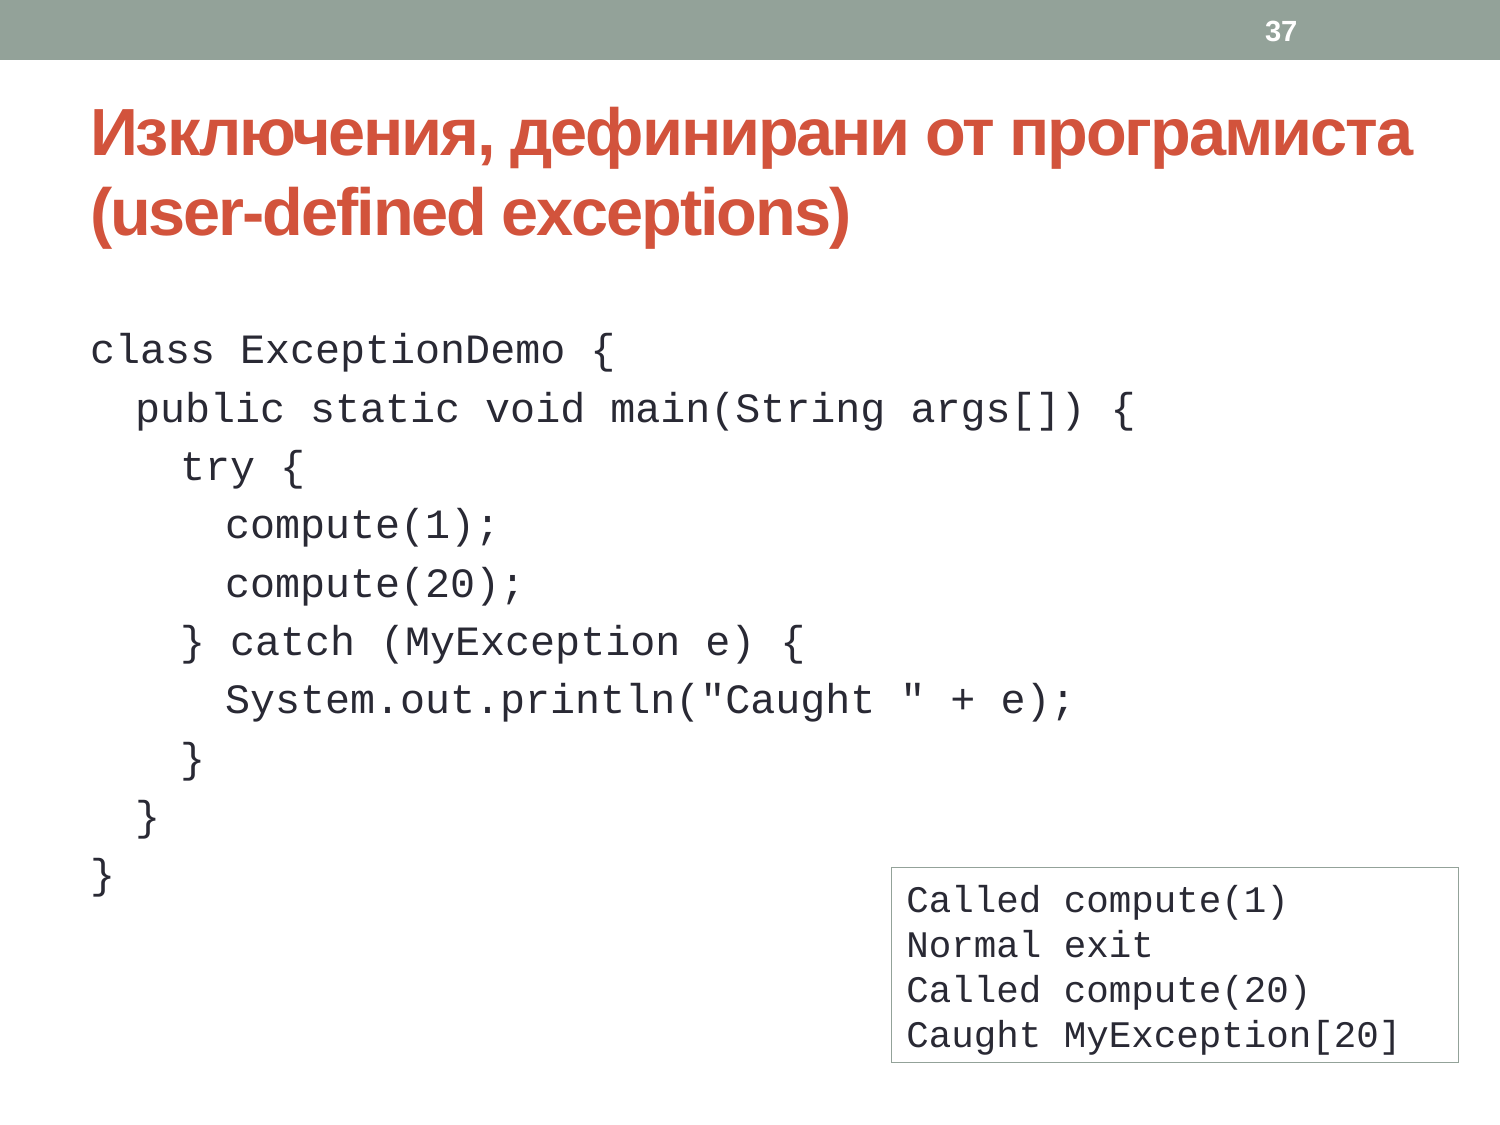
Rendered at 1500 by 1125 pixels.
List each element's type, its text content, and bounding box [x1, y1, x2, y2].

list class ExceptionDemo { public static void main(String args[]) { try { compute(1); compute(20); } catch (MyException e) { System.out.println("Caught " + e); } } } [75, 314, 1500, 1063]
text_box Called compute(1) Normal exit Called compute(20) Caught MyException[20] [891, 867, 1459, 1063]
slide_number 37 [1250, 3, 1425, 57]
title Изключения, дефинирани от програмиста (user-defined exceptions) [75, 87, 1500, 250]
